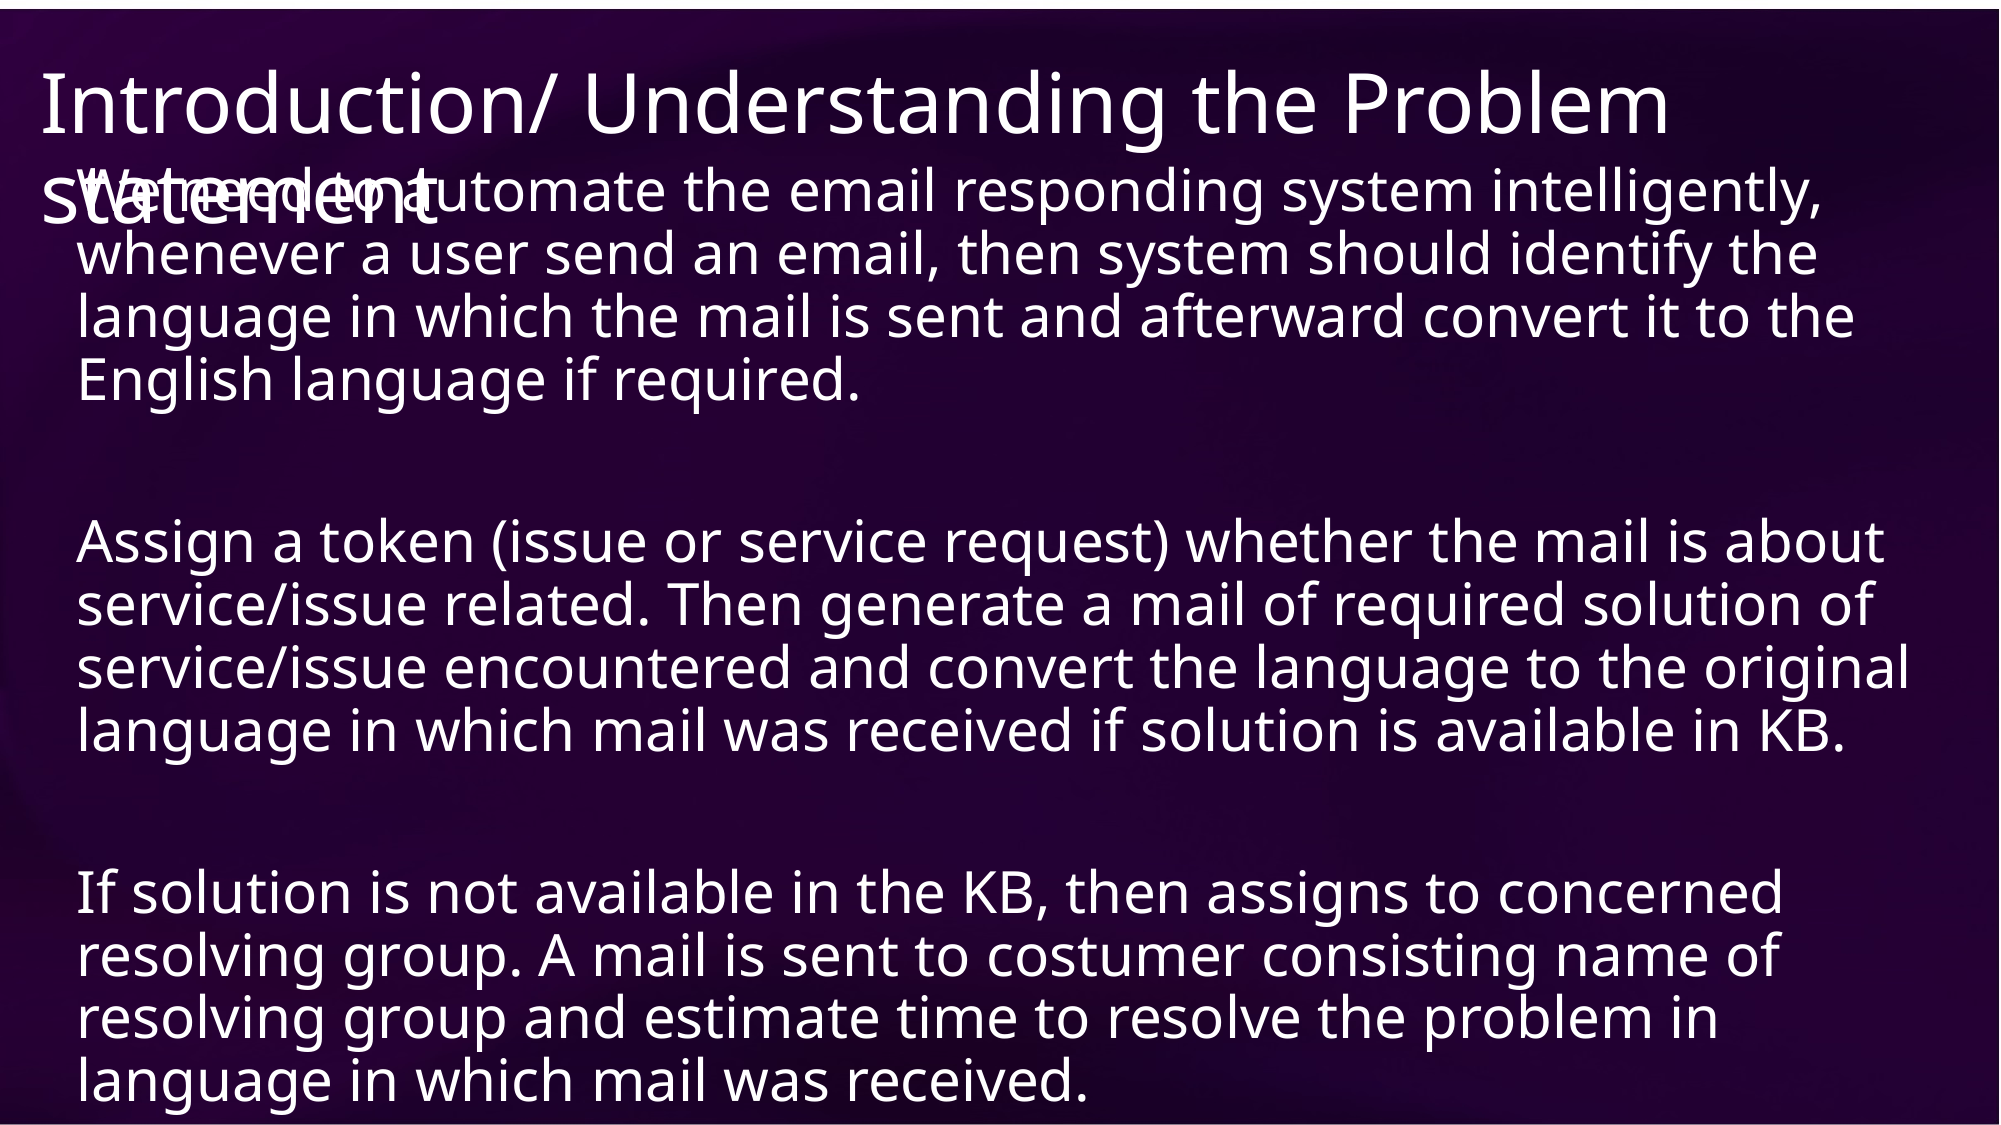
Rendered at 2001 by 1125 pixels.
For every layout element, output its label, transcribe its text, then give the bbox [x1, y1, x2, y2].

text_box Introduction/ Understanding the Problem statement [25, 42, 1902, 261]
picture [0, 0, 2001, 1125]
text_box We need to automate the email responding system intelligently, whenever a user send an email, then system should identify the language in which the mail is sent and afterward convert it to the English language if required. Assign a token (issue or service request) whether the mail is about service/issue related. Then generate a mail of required solution of service/issue encountered and convert the language to the original language in which mail was received if solution is available in KB. If solution is not available in the KB, then assigns to concerned resolving group. A mail is sent to costumer consisting name of resolving group and estimate time to resolve the problem in language in which mail was received. [62, 219, 1975, 1057]
